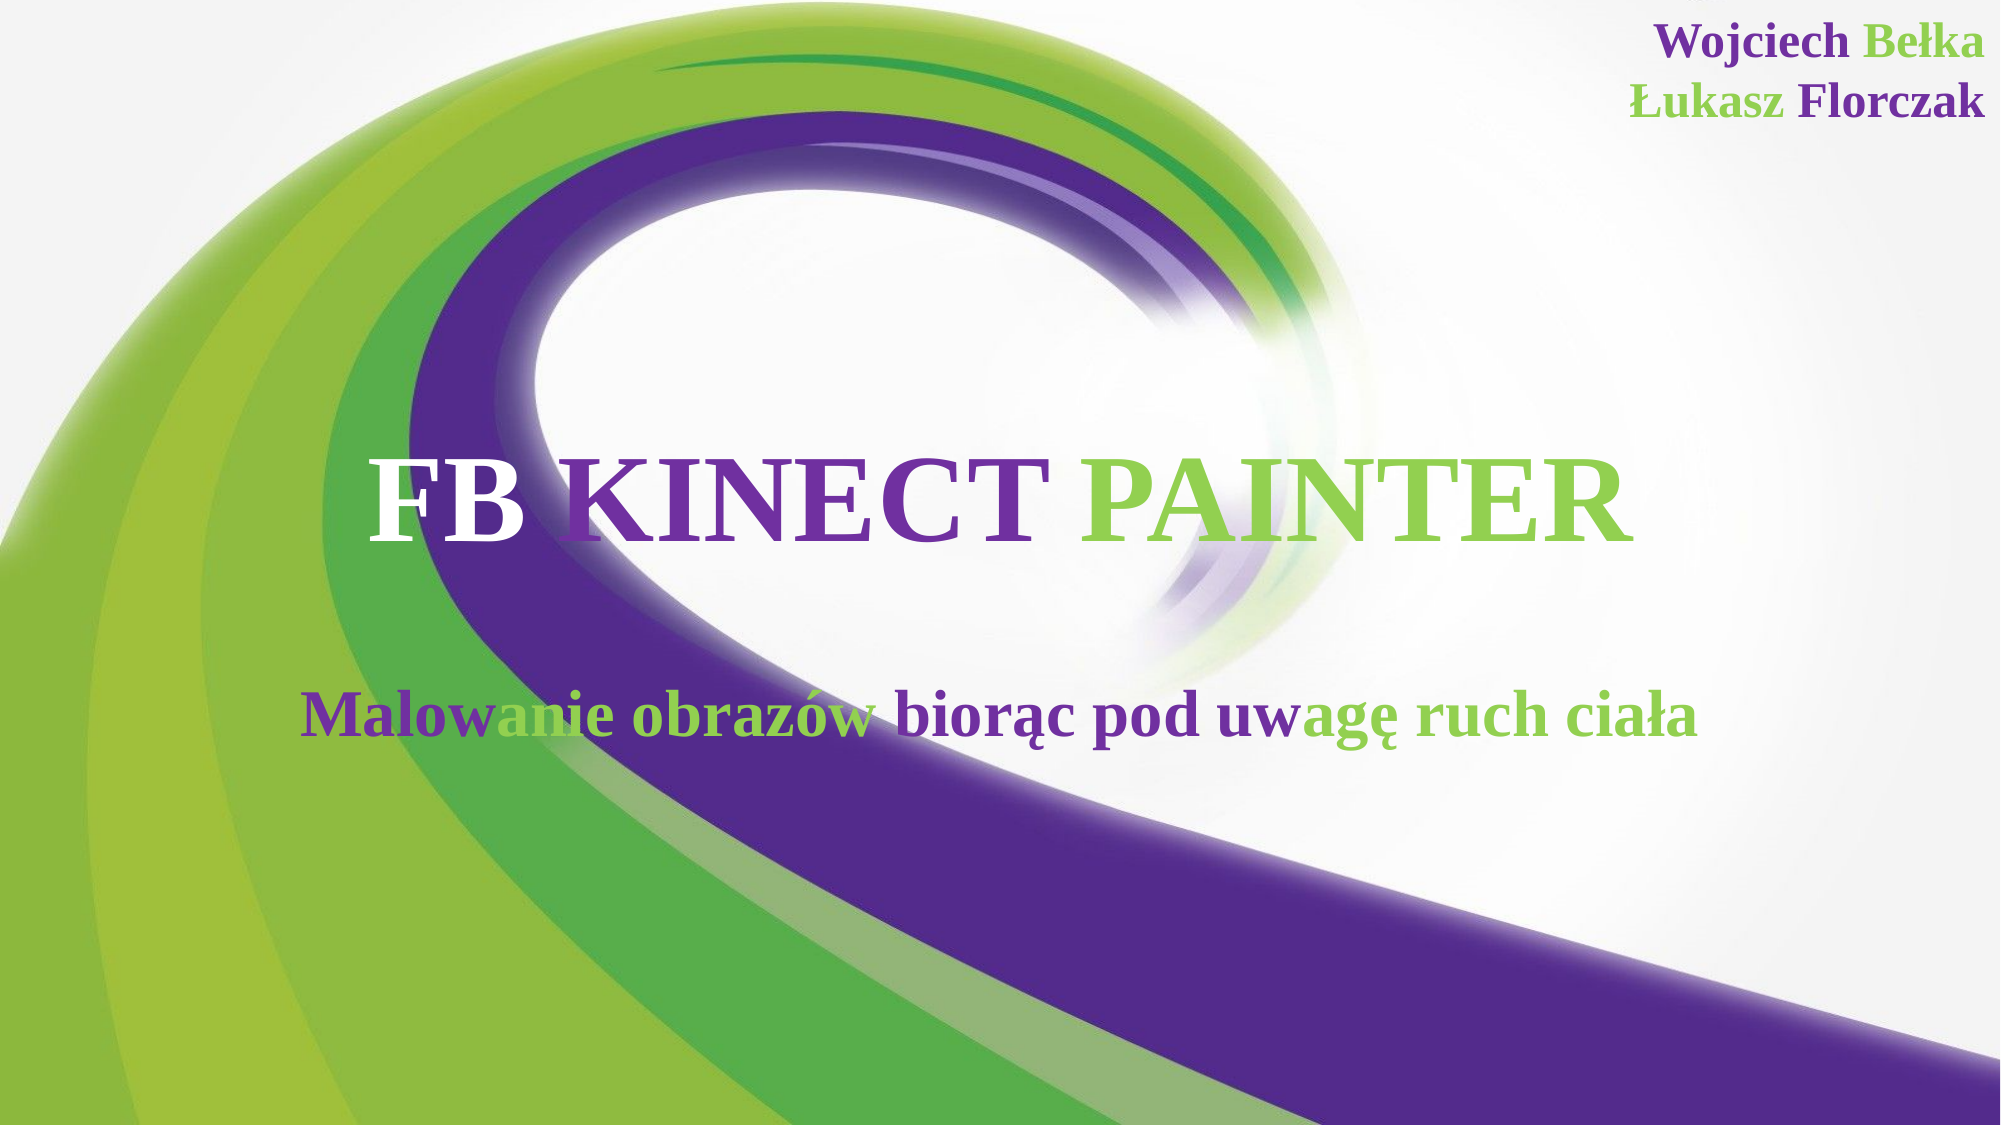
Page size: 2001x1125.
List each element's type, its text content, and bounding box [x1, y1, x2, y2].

picture [0, 0, 2001, 1125]
title FB KINECT PAINTER [249, 184, 1750, 576]
text_box Wojciech Bełka Łukasz Florczak [1353, 0, 2000, 135]
subtitle Malowanie obrazów biorąc pod uwagę ruch ciała [249, 590, 1750, 863]
